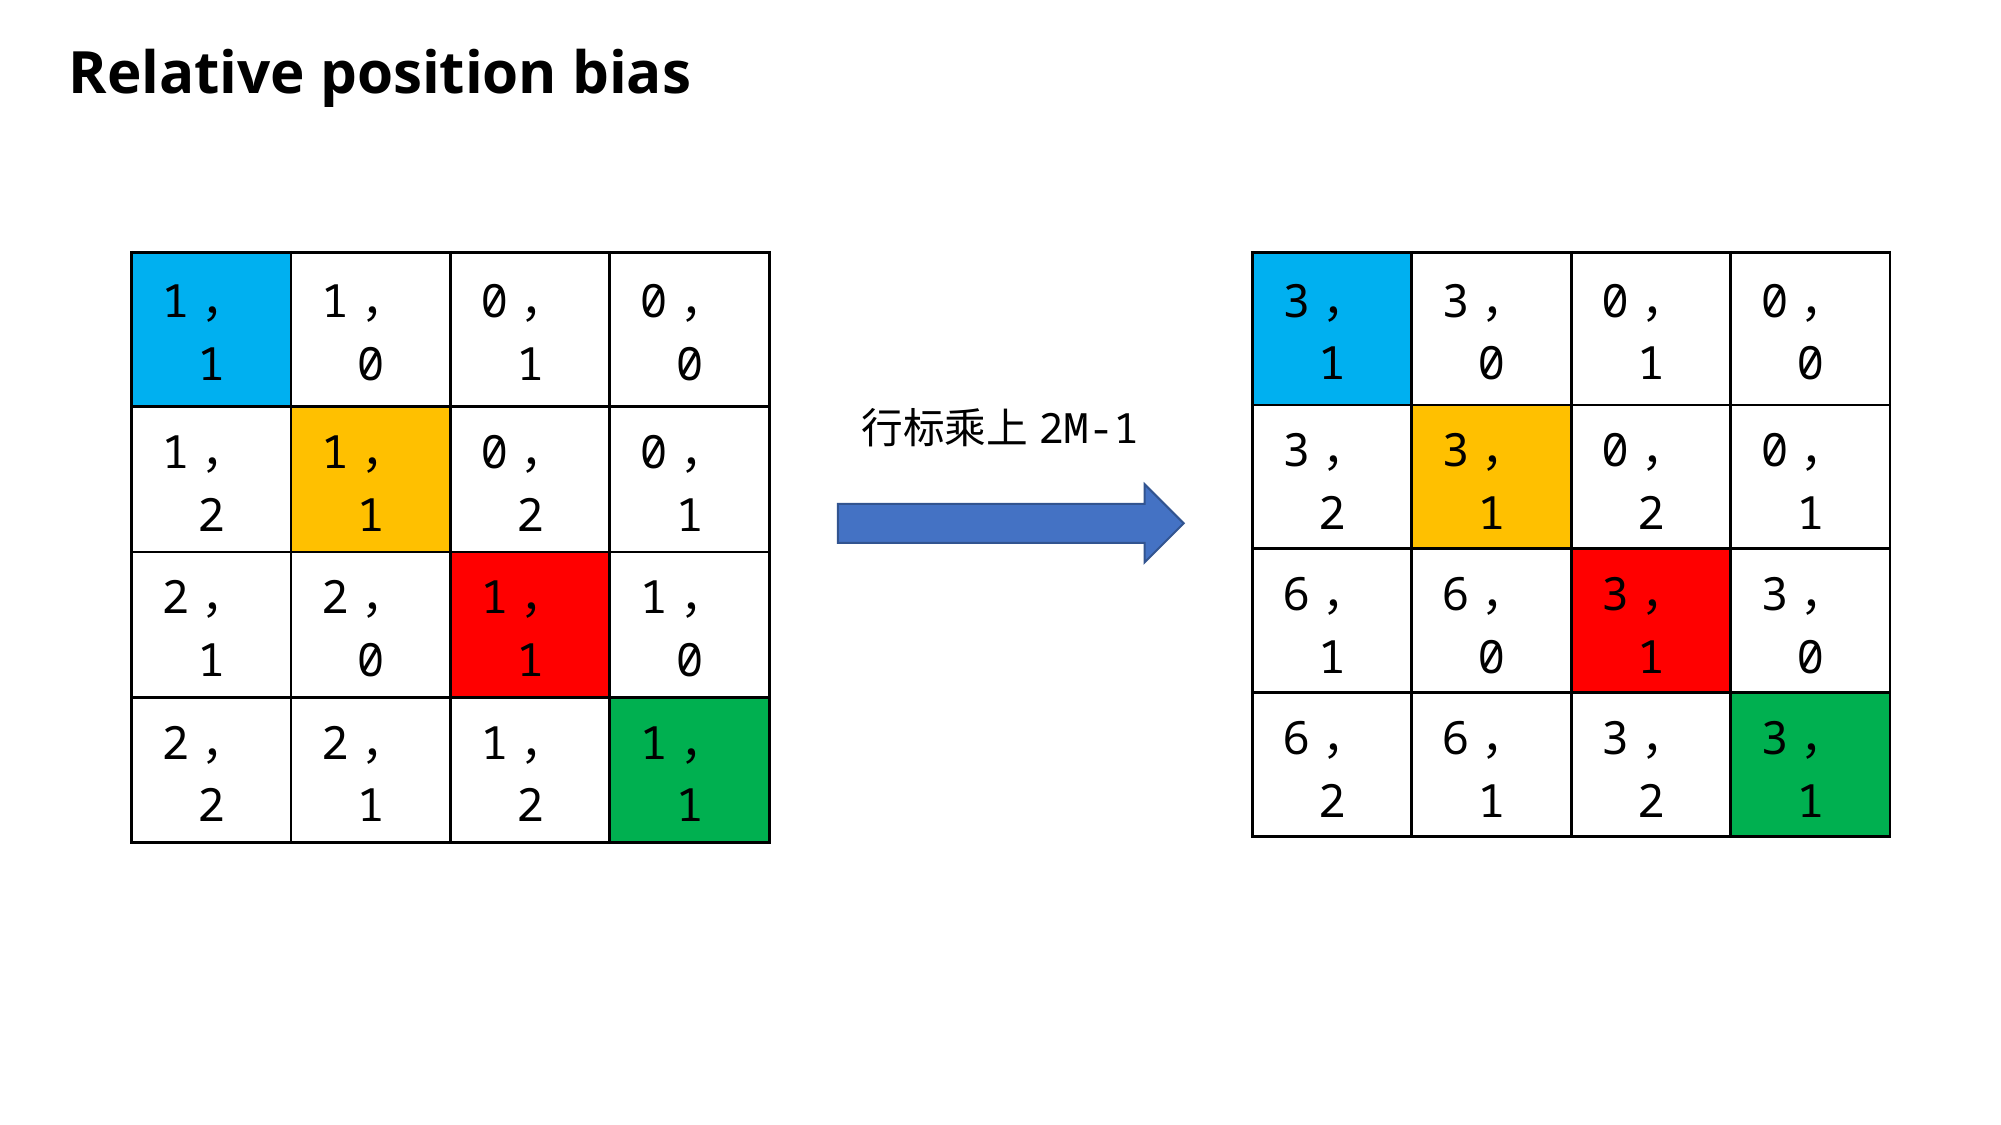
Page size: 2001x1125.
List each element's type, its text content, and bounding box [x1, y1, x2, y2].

text_box 行标乘上2M-1 [846, 394, 1154, 460]
table_cell 6，1 [1413, 694, 1570, 835]
table_header 0，0 [611, 254, 768, 405]
table_header 0，1 [452, 254, 608, 405]
table_header 1，1 [133, 254, 290, 405]
text_box [836, 481, 1186, 565]
table_cell 0，2 [452, 408, 608, 551]
table_cell 3，1 [1573, 550, 1729, 691]
table_cell 1，1 [292, 408, 449, 551]
table_header 0，0 [1732, 254, 1889, 404]
table_cell 6，1 [1254, 550, 1410, 691]
table_cell 0，2 [1573, 406, 1729, 547]
table_header 3，0 [1413, 254, 1570, 404]
table_cell 2，0 [292, 553, 449, 696]
table_header 3，1 [1254, 254, 1410, 404]
table_cell 3，1 [1413, 406, 1570, 547]
table_cell 3，0 [1732, 550, 1889, 691]
table_cell 6，0 [1413, 550, 1570, 691]
table_cell 2，2 [133, 699, 290, 841]
table_cell 2，1 [133, 553, 290, 696]
table_header 1，0 [292, 254, 449, 405]
table_cell 1，0 [611, 553, 768, 696]
table_cell 0，1 [611, 408, 768, 551]
table_cell 3，2 [1573, 694, 1729, 835]
table_cell 3，1 [1732, 694, 1889, 835]
table_cell 3，2 [1254, 406, 1410, 547]
table_cell 0，1 [1732, 406, 1889, 547]
table_cell 1，2 [133, 408, 290, 551]
text_box Relative position bias [53, 27, 770, 113]
table_cell 1，1 [452, 553, 608, 696]
table_cell 1，2 [452, 699, 608, 841]
table_cell 1，1 [611, 699, 768, 841]
table_header 0，1 [1573, 254, 1729, 404]
table_cell 6，2 [1254, 694, 1410, 835]
table_cell 2，1 [292, 699, 449, 841]
